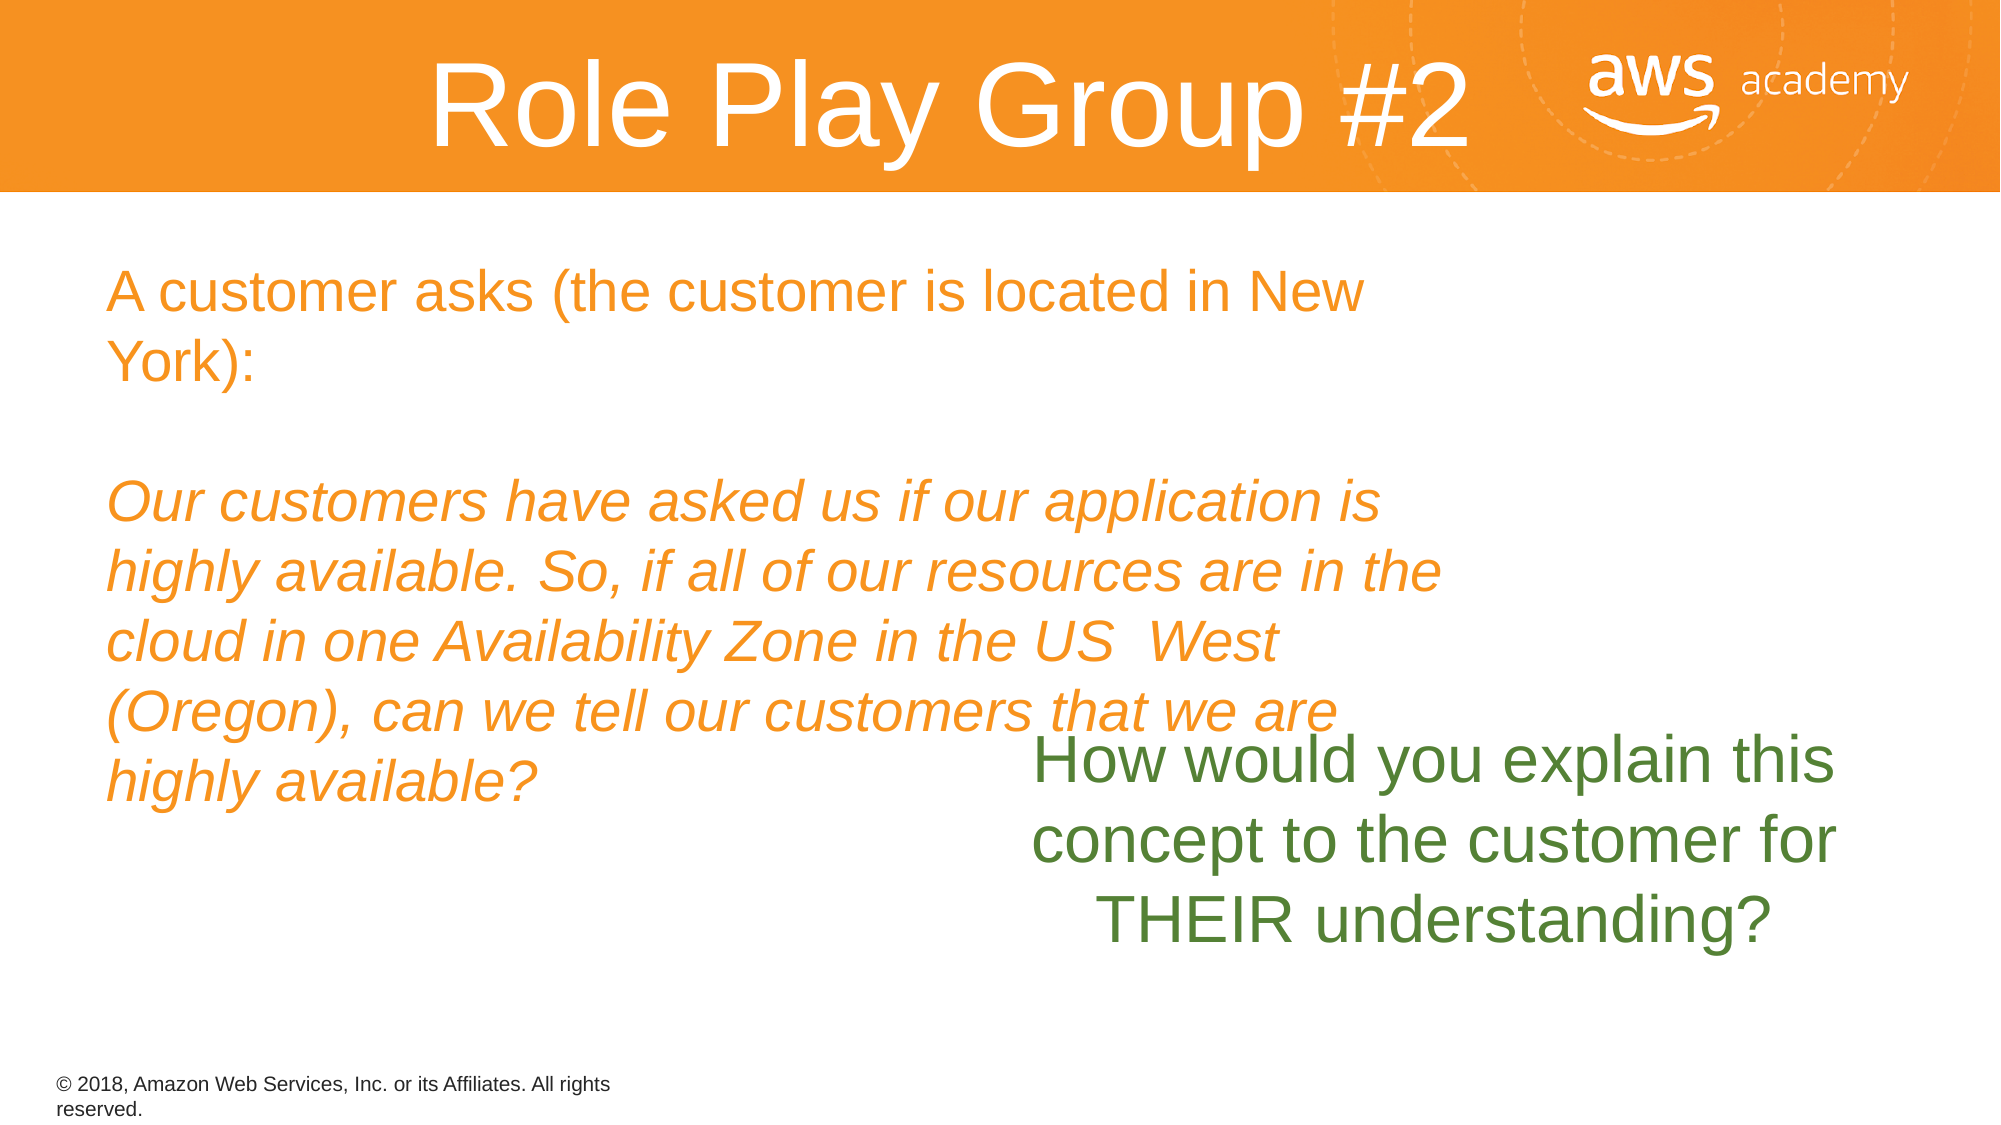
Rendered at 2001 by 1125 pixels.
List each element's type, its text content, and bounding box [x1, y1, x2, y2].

text_box A customer asks (the customer is located in New York): Our customers have asked us if our application is highly available. So, if all of our resources are in the cloud in one Availability Zone in the US West (Oregon), can we tell our customers that we are highly available? [106, 253, 1468, 678]
picture [0, 0, 2000, 1125]
title Role Play Group #2 [39, 43, 1863, 172]
list How would you explain this concept to the customer for THEIR understanding? [1007, 708, 1863, 958]
